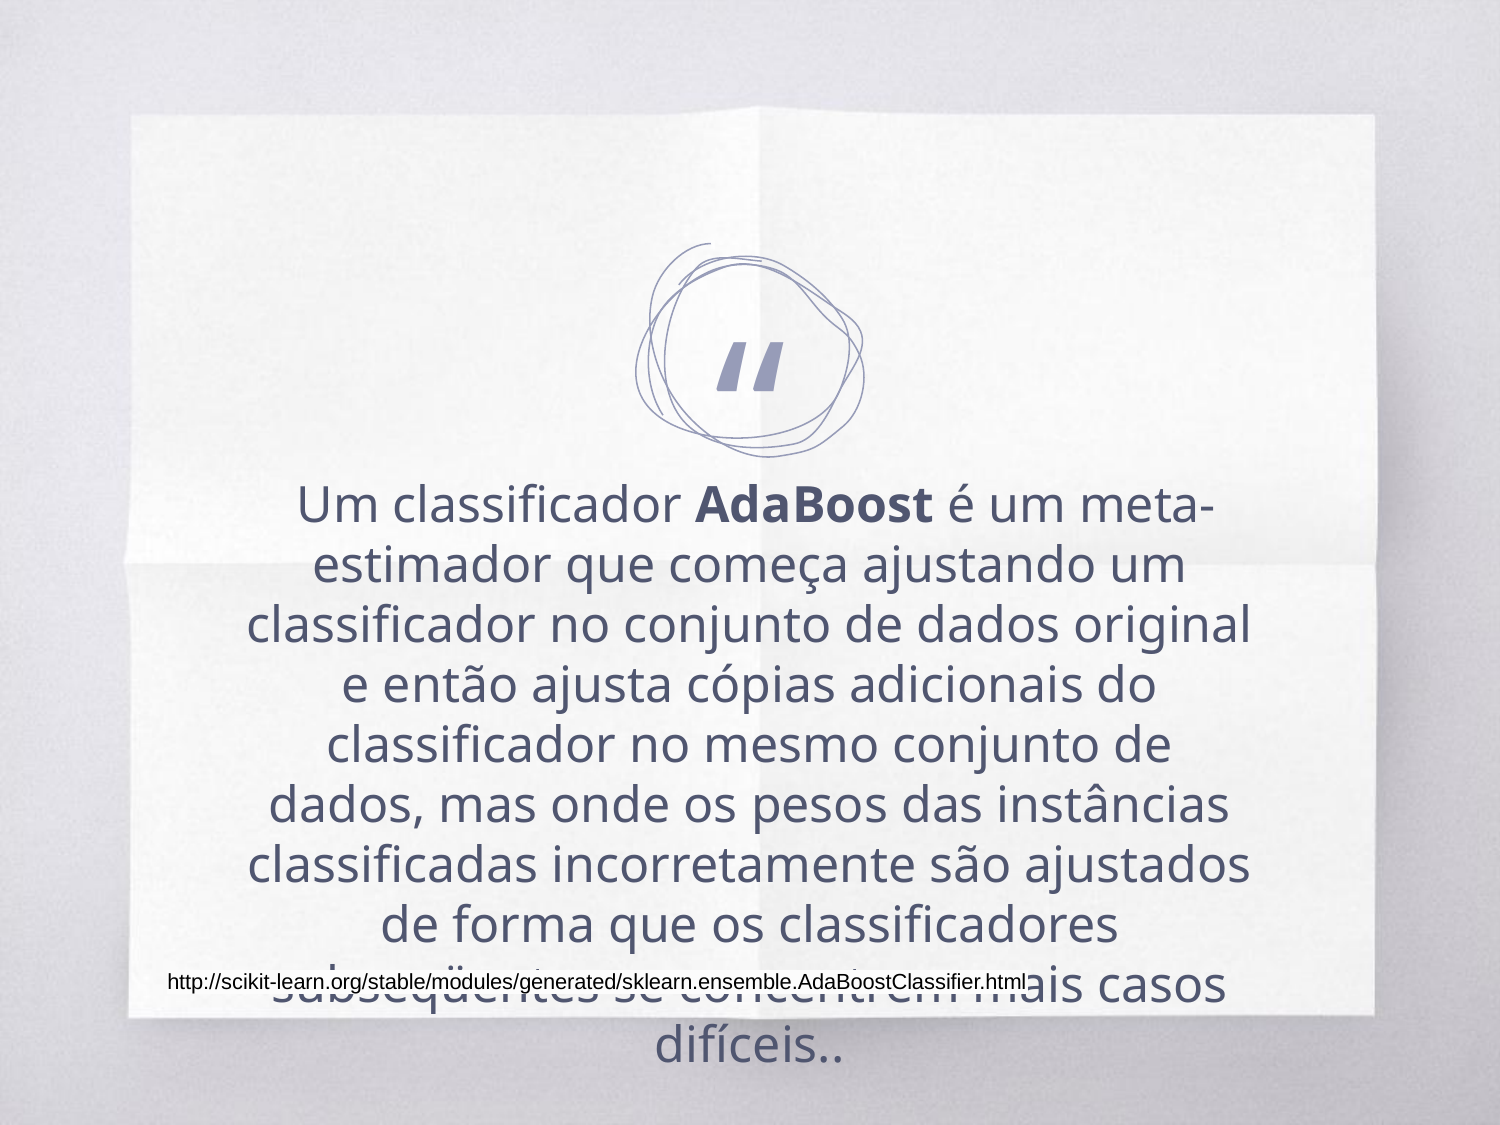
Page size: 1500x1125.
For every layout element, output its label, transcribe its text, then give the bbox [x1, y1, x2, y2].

text_box http://scikit-learn.org/stable/modules/generated/sklearn.ensemble.AdaBoostClassifier.html [152, 919, 1313, 1029]
list Um classificador AdaBoost é um meta-estimador que começa ajustando um classificador no conjunto de dados original e então ajusta cópias adicionais do classificador no mesmo conjunto de dados, mas onde os pesos das instâncias classificadas incorretamente são ajustados de forma que os classificadores subseqüentes se concentrem mais casos difíceis.. [230, 457, 1270, 637]
picture [0, 0, 1500, 1125]
